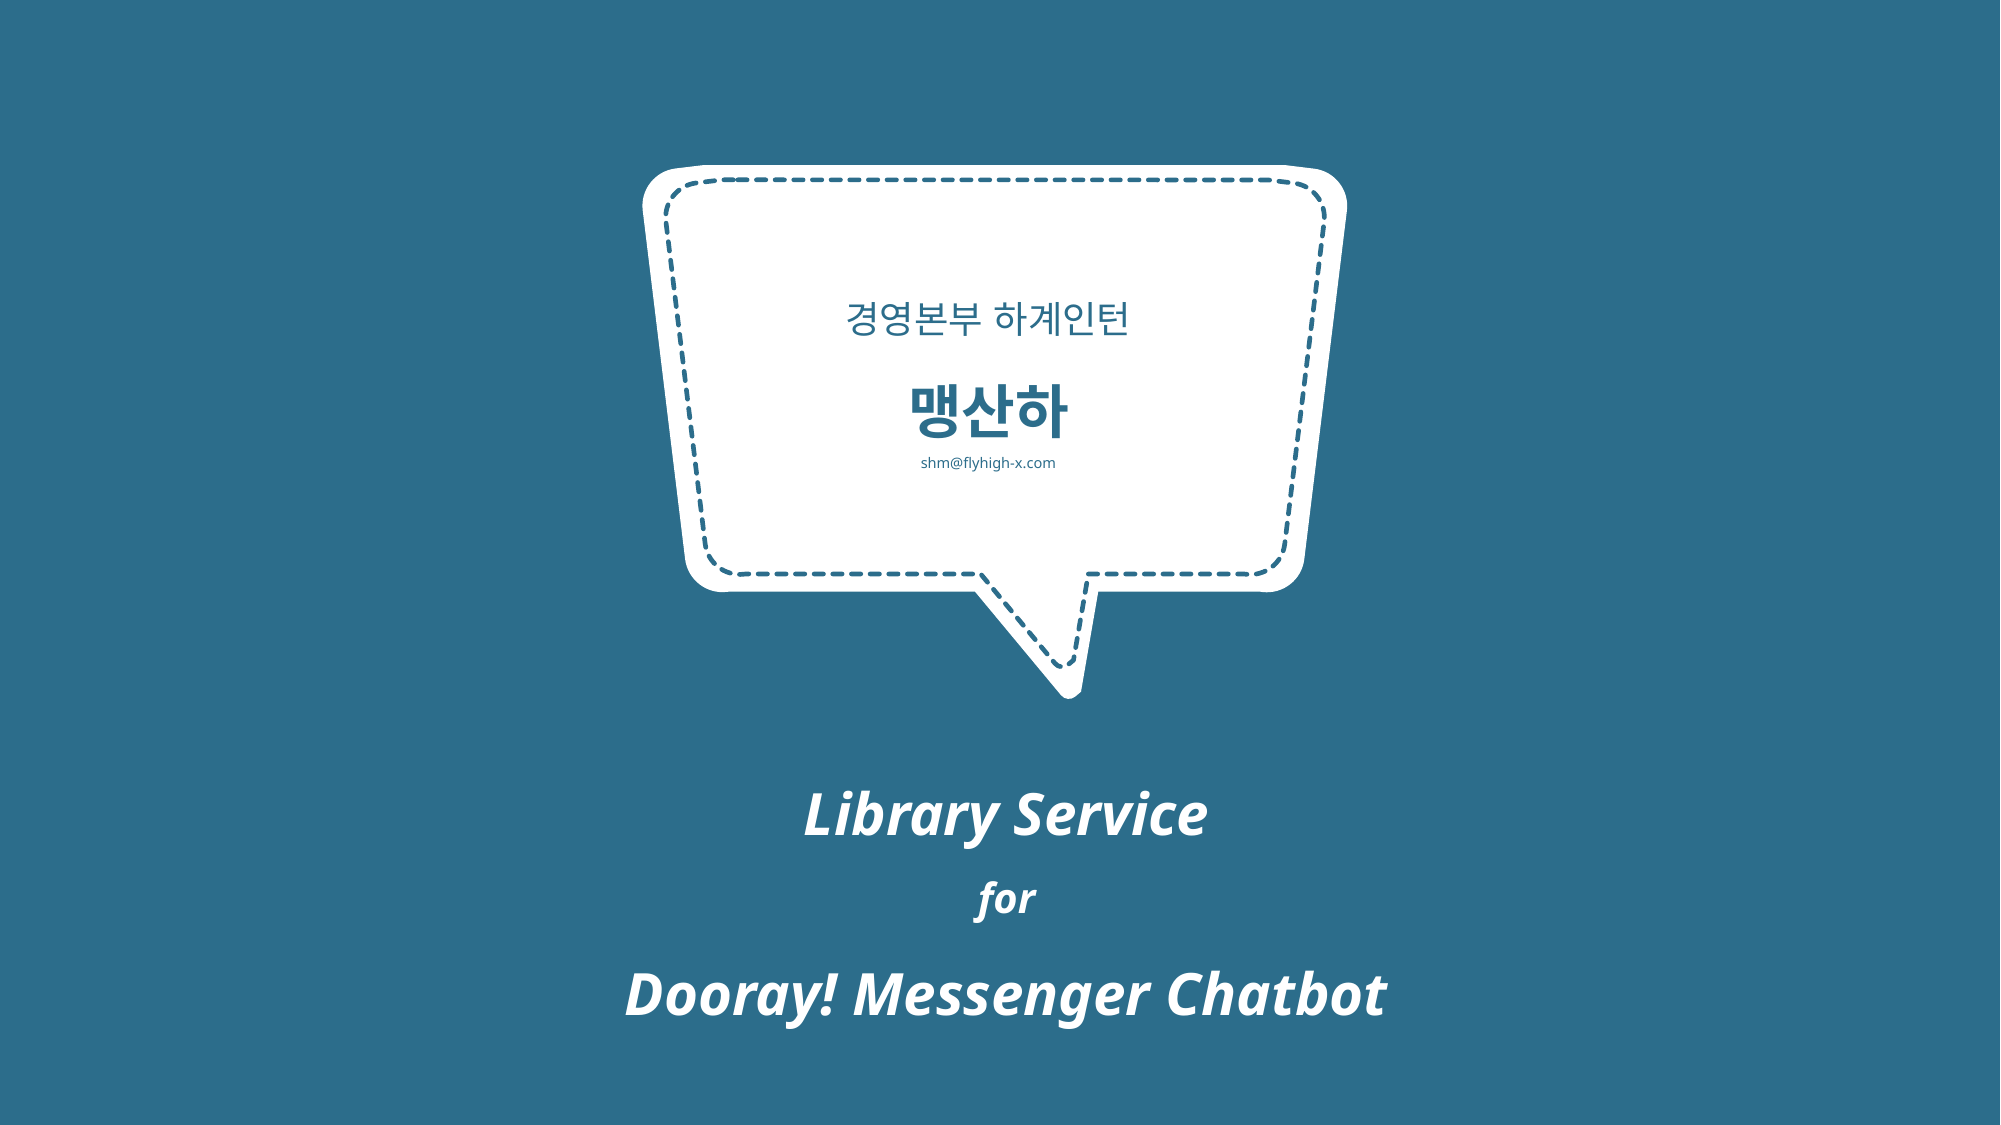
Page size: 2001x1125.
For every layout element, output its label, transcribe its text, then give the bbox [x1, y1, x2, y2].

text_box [623, 0, 1374, 719]
text_box Library Service for Dooray! Messenger Chatbot [494, 734, 1519, 1035]
